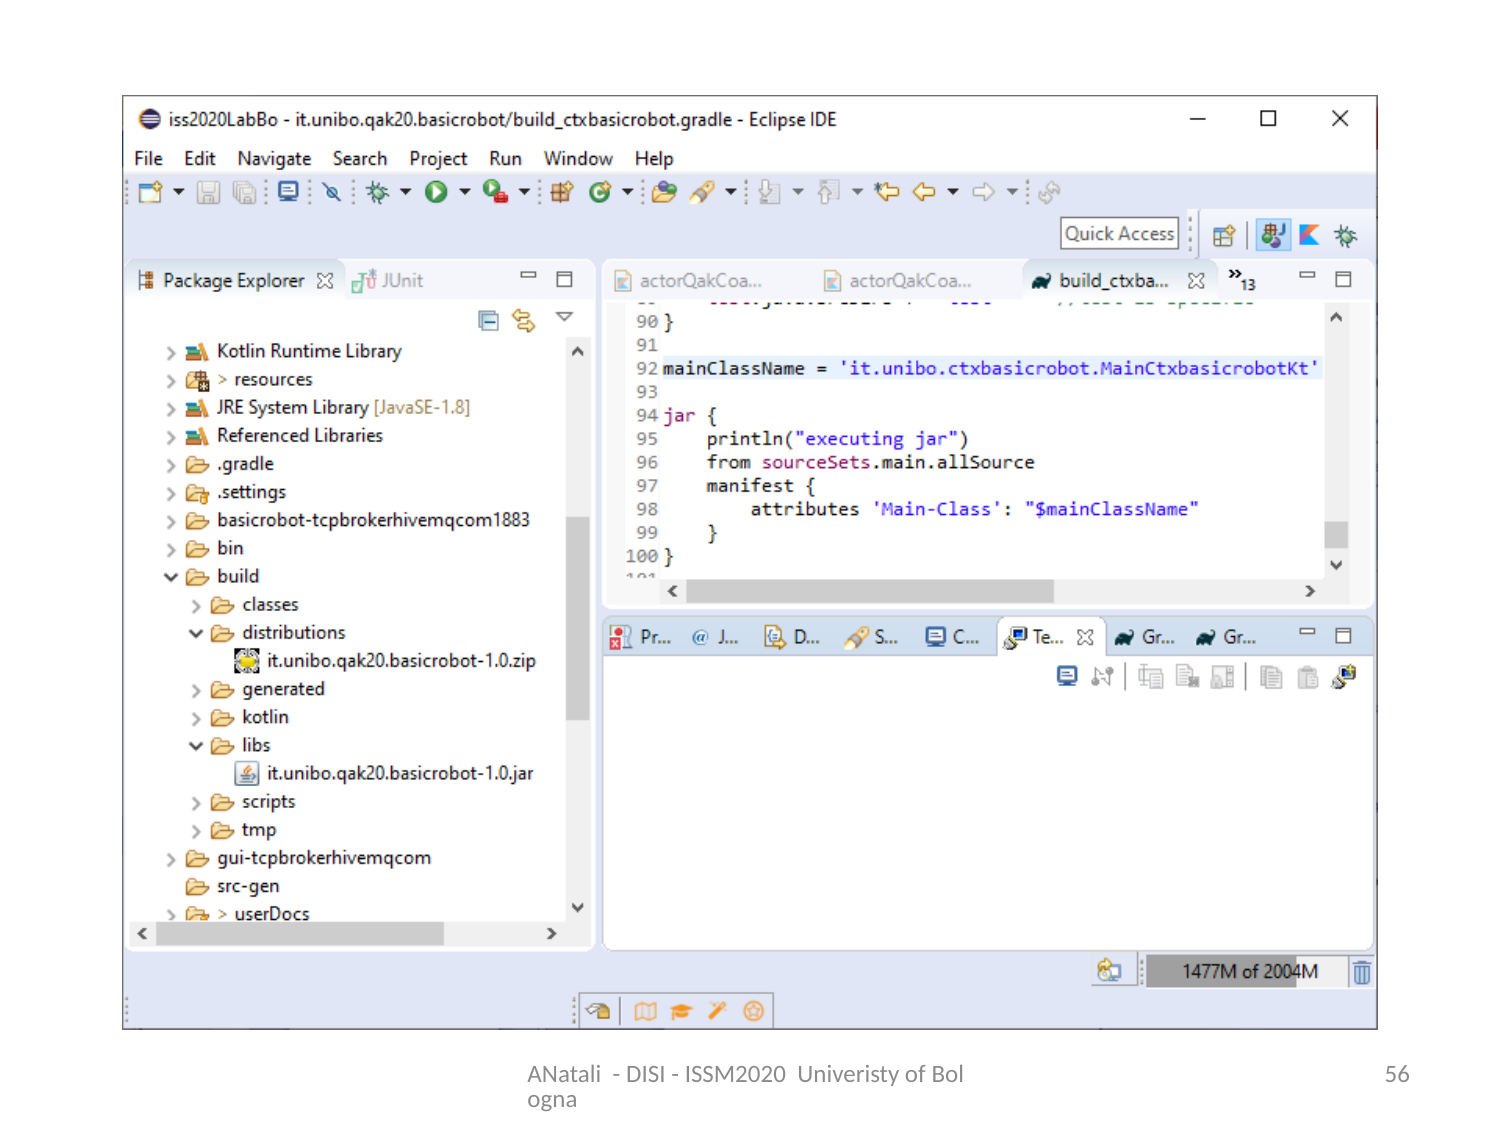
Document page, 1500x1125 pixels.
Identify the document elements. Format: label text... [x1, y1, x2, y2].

slide_number 56 [1074, 1042, 1425, 1103]
picture [122, 94, 1378, 1030]
footer ANatali - DISI - ISSM2020 Univeristy of Bologna [512, 1042, 988, 1103]
